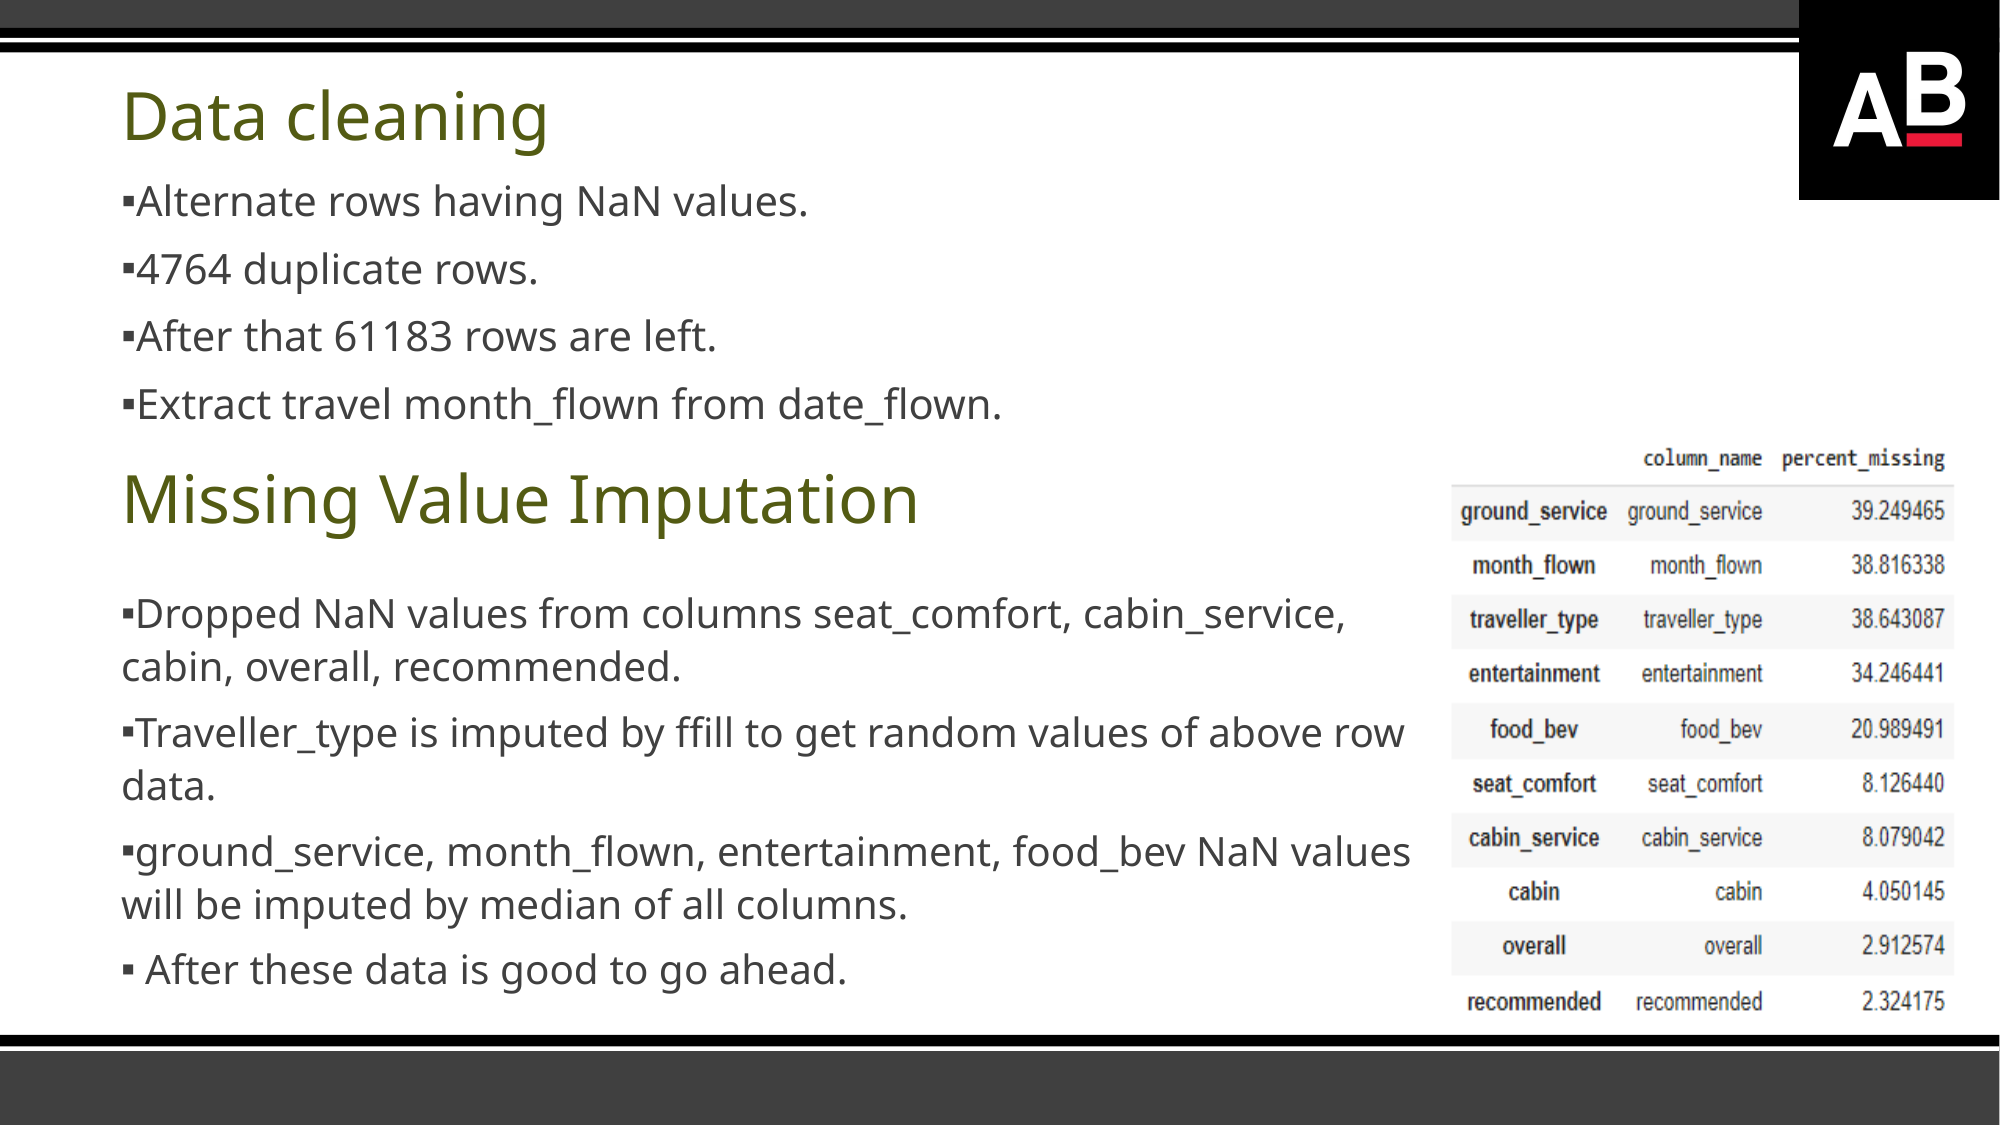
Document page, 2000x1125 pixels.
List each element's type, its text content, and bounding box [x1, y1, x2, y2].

picture [1799, 0, 2000, 200]
text_box Missing Value Imputation [106, 458, 969, 546]
list Dropped NaN values from columns seat_comfort, cabin_service, cabin, overall, recommended. Traveller_type is imputed by ffill to get random values of above row data. ground_service, month_flown, entertainment, food_bev NaN values will be imputed by median of all columns. After these data is good to go ahead. [106, 575, 1441, 1001]
title Data cleaning [106, 75, 575, 162]
list Alternate rows having NaN values. 4764 duplicate rows. After that 61183 rows are left. Extract travel month_flown from date_flown. [106, 162, 1846, 575]
picture [1443, 436, 1959, 1031]
